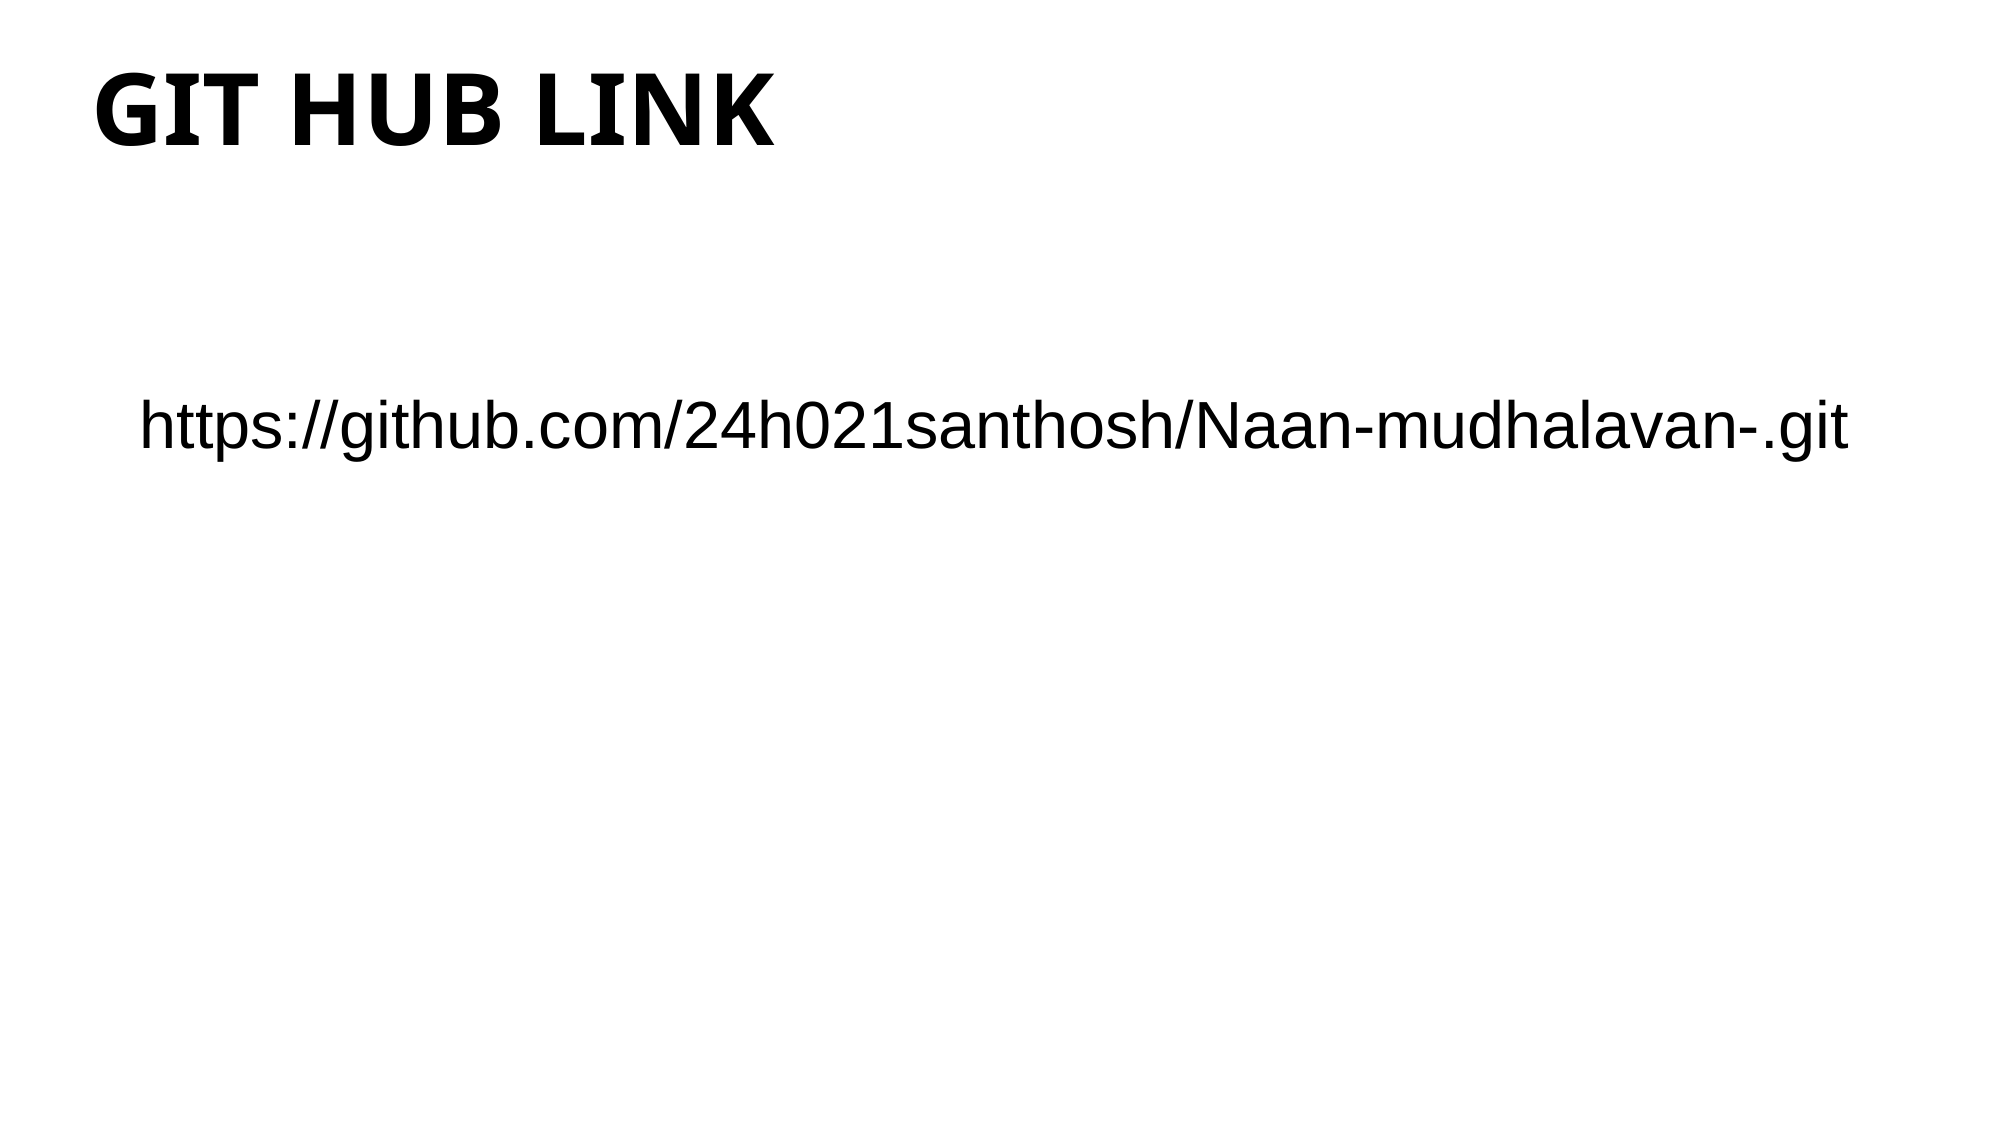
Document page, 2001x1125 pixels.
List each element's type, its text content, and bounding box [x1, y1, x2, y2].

text_box https://github.com/24h021santhosh/Naan-mudhalavan-.git [125, 374, 1942, 470]
title GIT HUB LINK [91, 45, 1909, 167]
